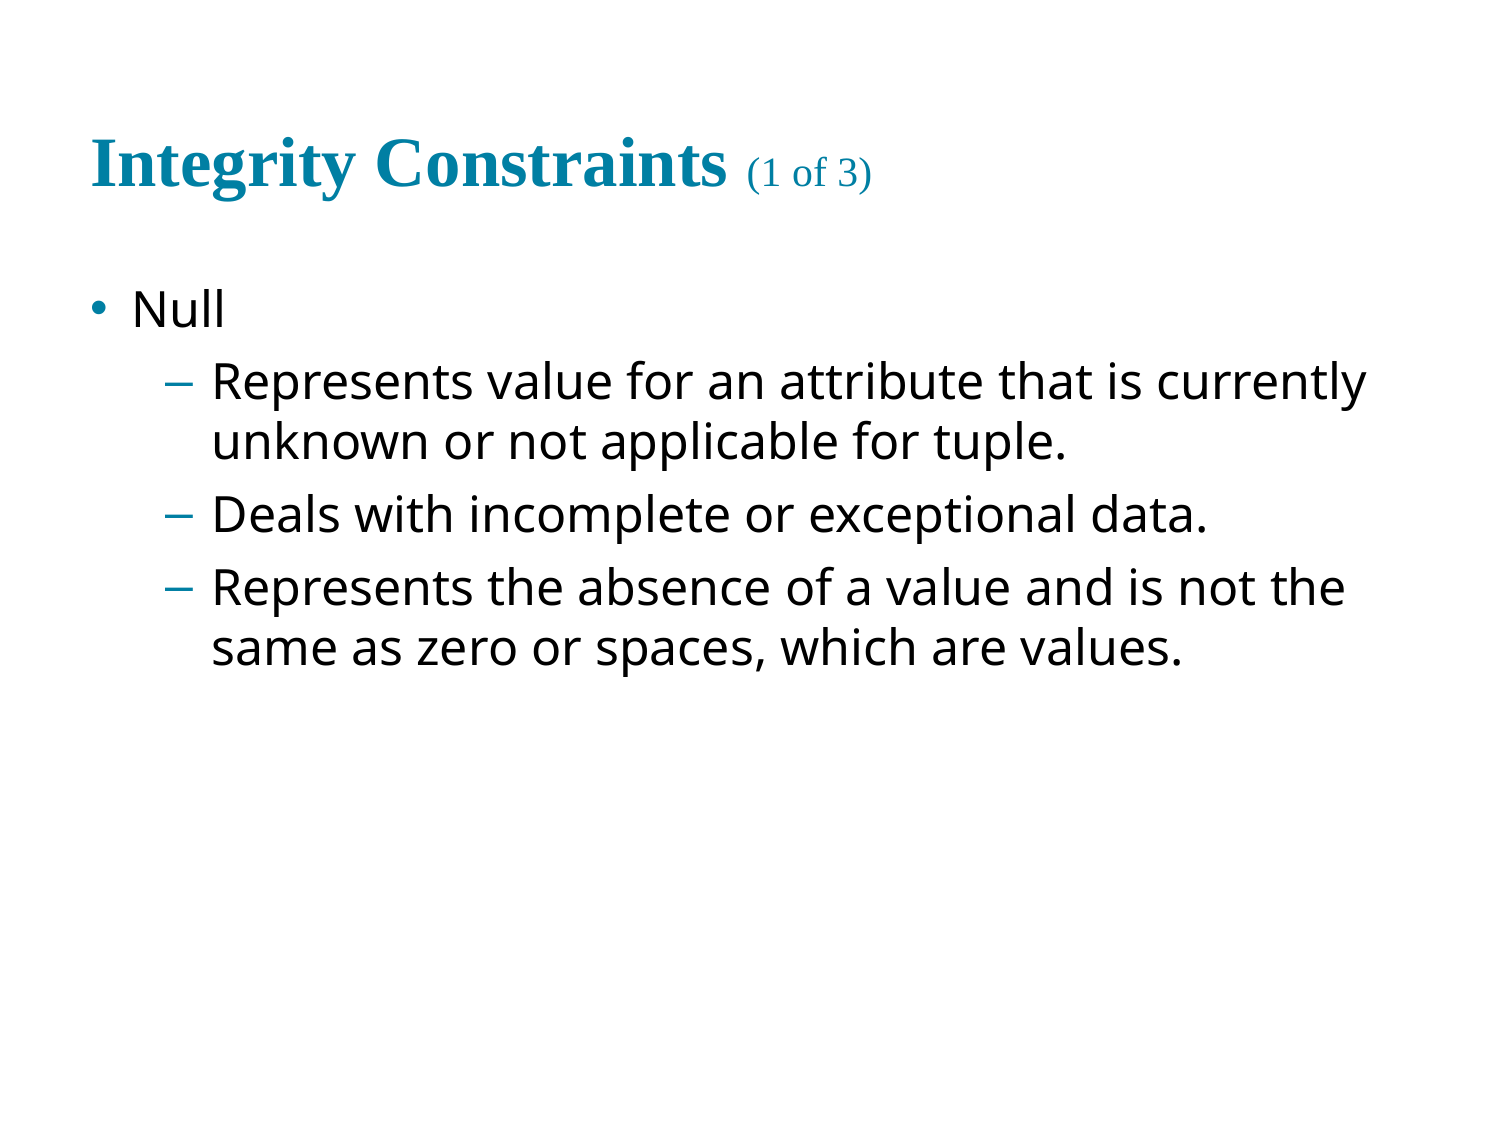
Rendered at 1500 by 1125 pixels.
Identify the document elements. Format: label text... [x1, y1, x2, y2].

title Integrity Constraints (1 of 3) [75, 0, 1425, 216]
list Null Represents value for an attribute that is currently unknown or not applicable for tuple. Deals with incomplete or exceptional data. Represents the absence of a value and is not the same as zero or spaces, which are values. [75, 262, 1425, 931]
